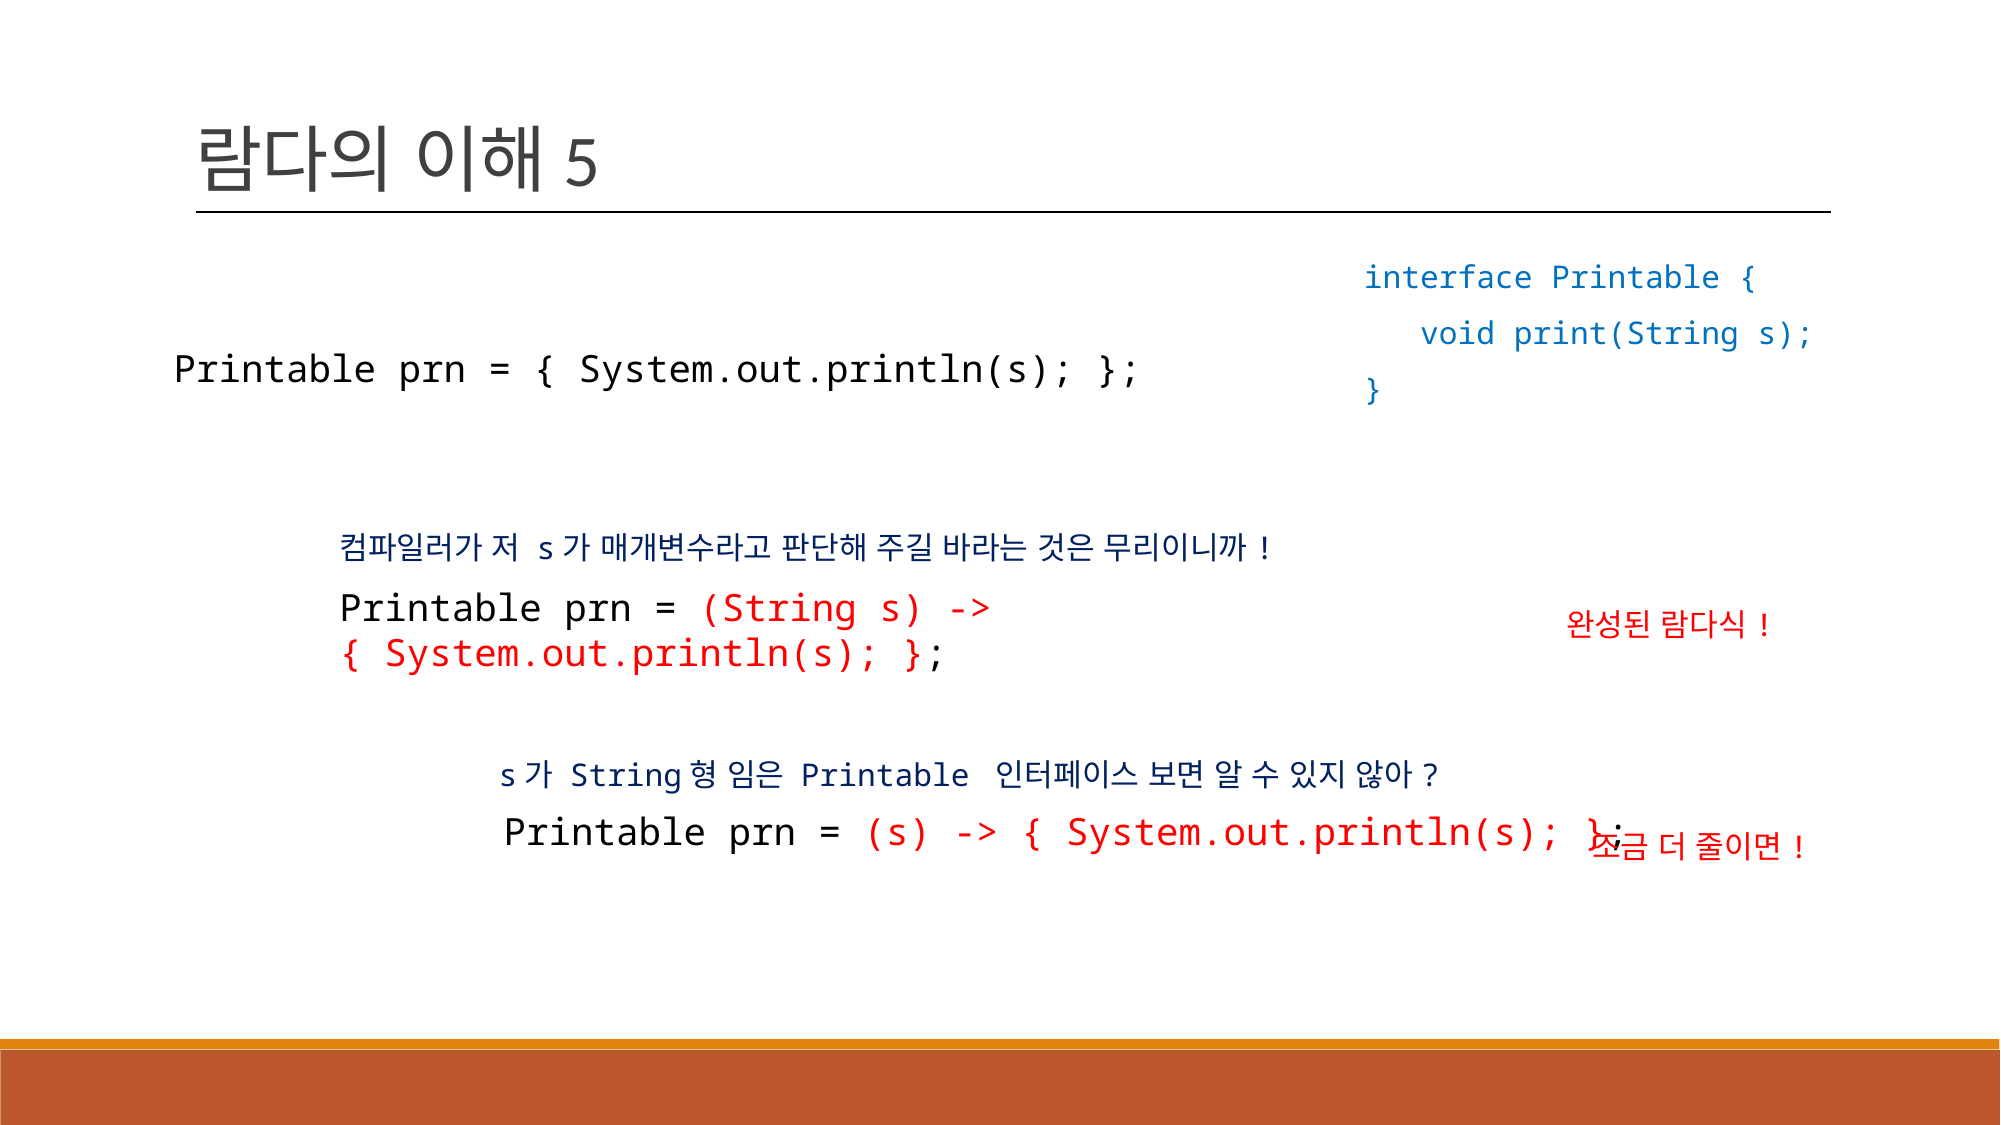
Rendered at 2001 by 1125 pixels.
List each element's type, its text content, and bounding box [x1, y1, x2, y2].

text_box s가 String형 임은 Printable 인터페이스 보면 알 수 있지 않아? [483, 728, 1661, 800]
text_box 컴파일러가 저 s가 매개변수라고 판단해 주길 바라는 것은 무리이니까! [324, 501, 1717, 573]
text_box interface Printable { void print(String s); } [1349, 231, 1830, 415]
text_box Printable prn = { System.out.println(s); }; [159, 338, 1157, 398]
text_box 완성된 람다식! [1551, 578, 1830, 650]
text_box 람다의 이해5 [179, 20, 1830, 210]
text_box Printable prn = (String s) -> { System.out.println(s); }; [324, 576, 1519, 682]
text_box 조금 더 줄이면! [1577, 800, 1856, 872]
text_box Printable prn = (s) -> { System.out.println(s); }; [488, 800, 1577, 861]
